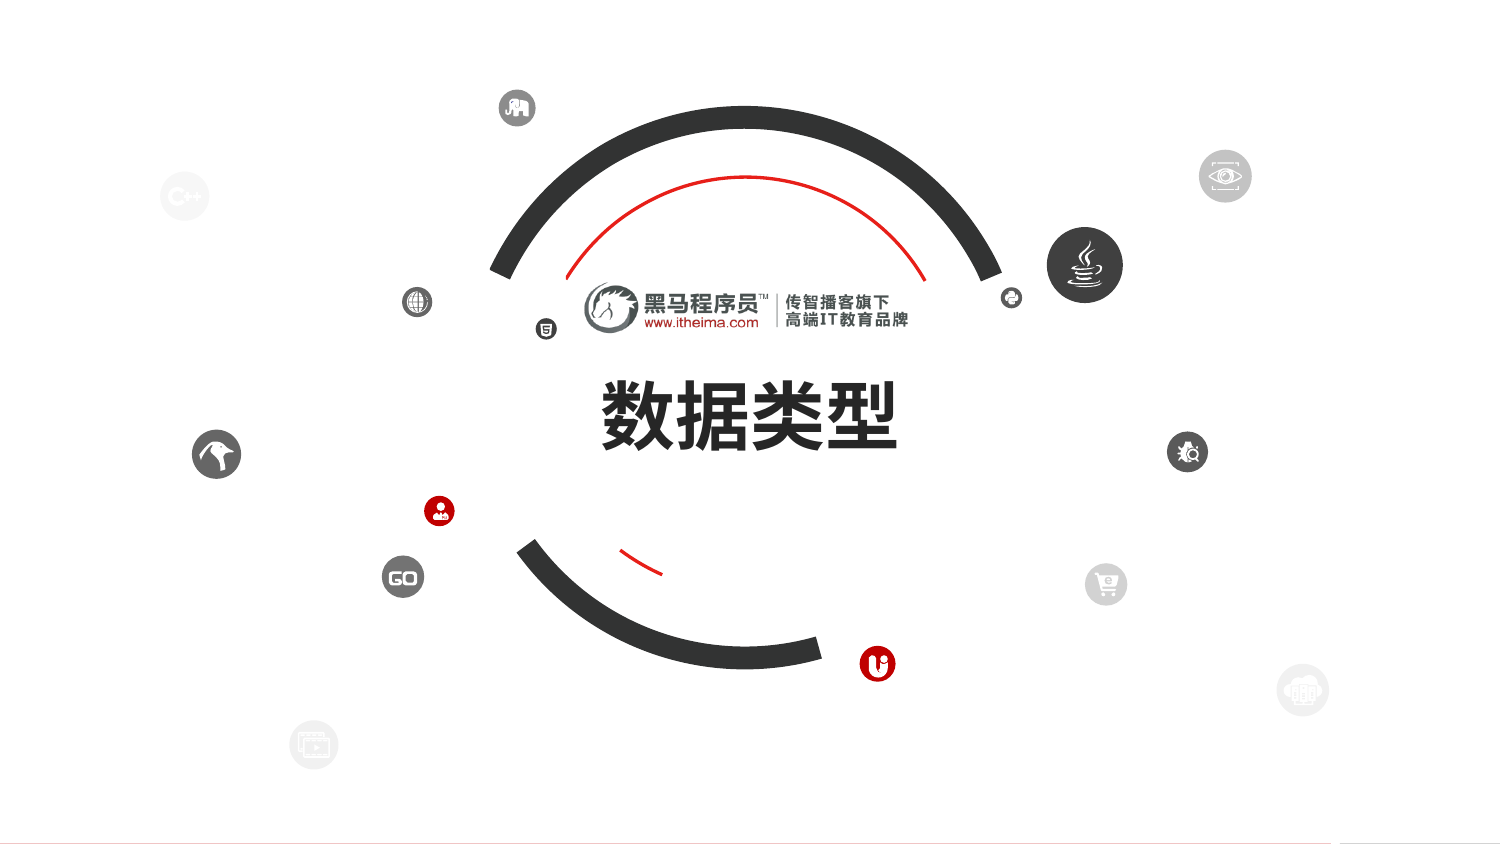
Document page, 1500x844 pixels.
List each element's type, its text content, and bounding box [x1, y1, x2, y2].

title 数据类型 [187, 138, 1313, 469]
